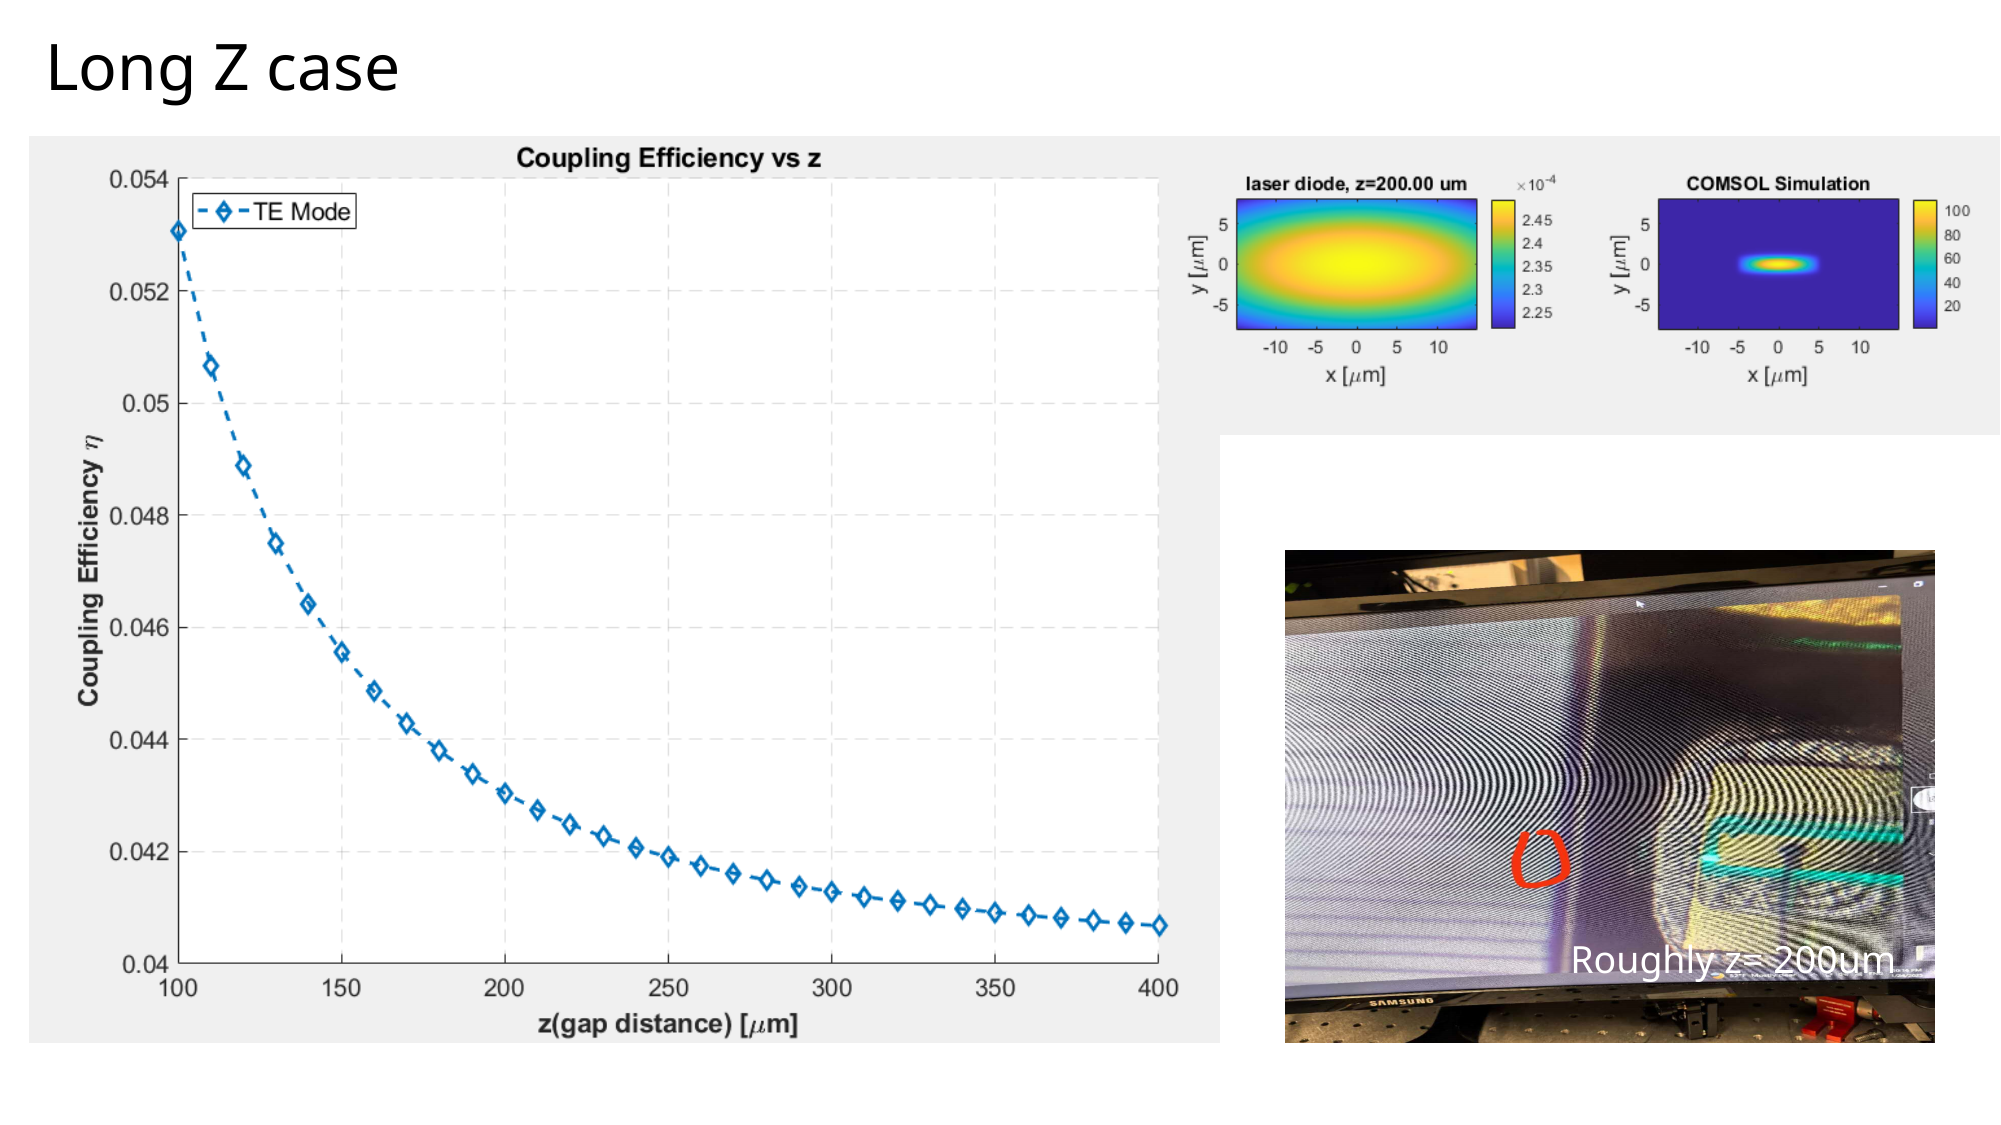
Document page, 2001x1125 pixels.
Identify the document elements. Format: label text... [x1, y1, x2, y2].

picture [1285, 550, 1935, 1043]
picture [29, 135, 2000, 1043]
title Long Z case [29, 27, 1581, 112]
